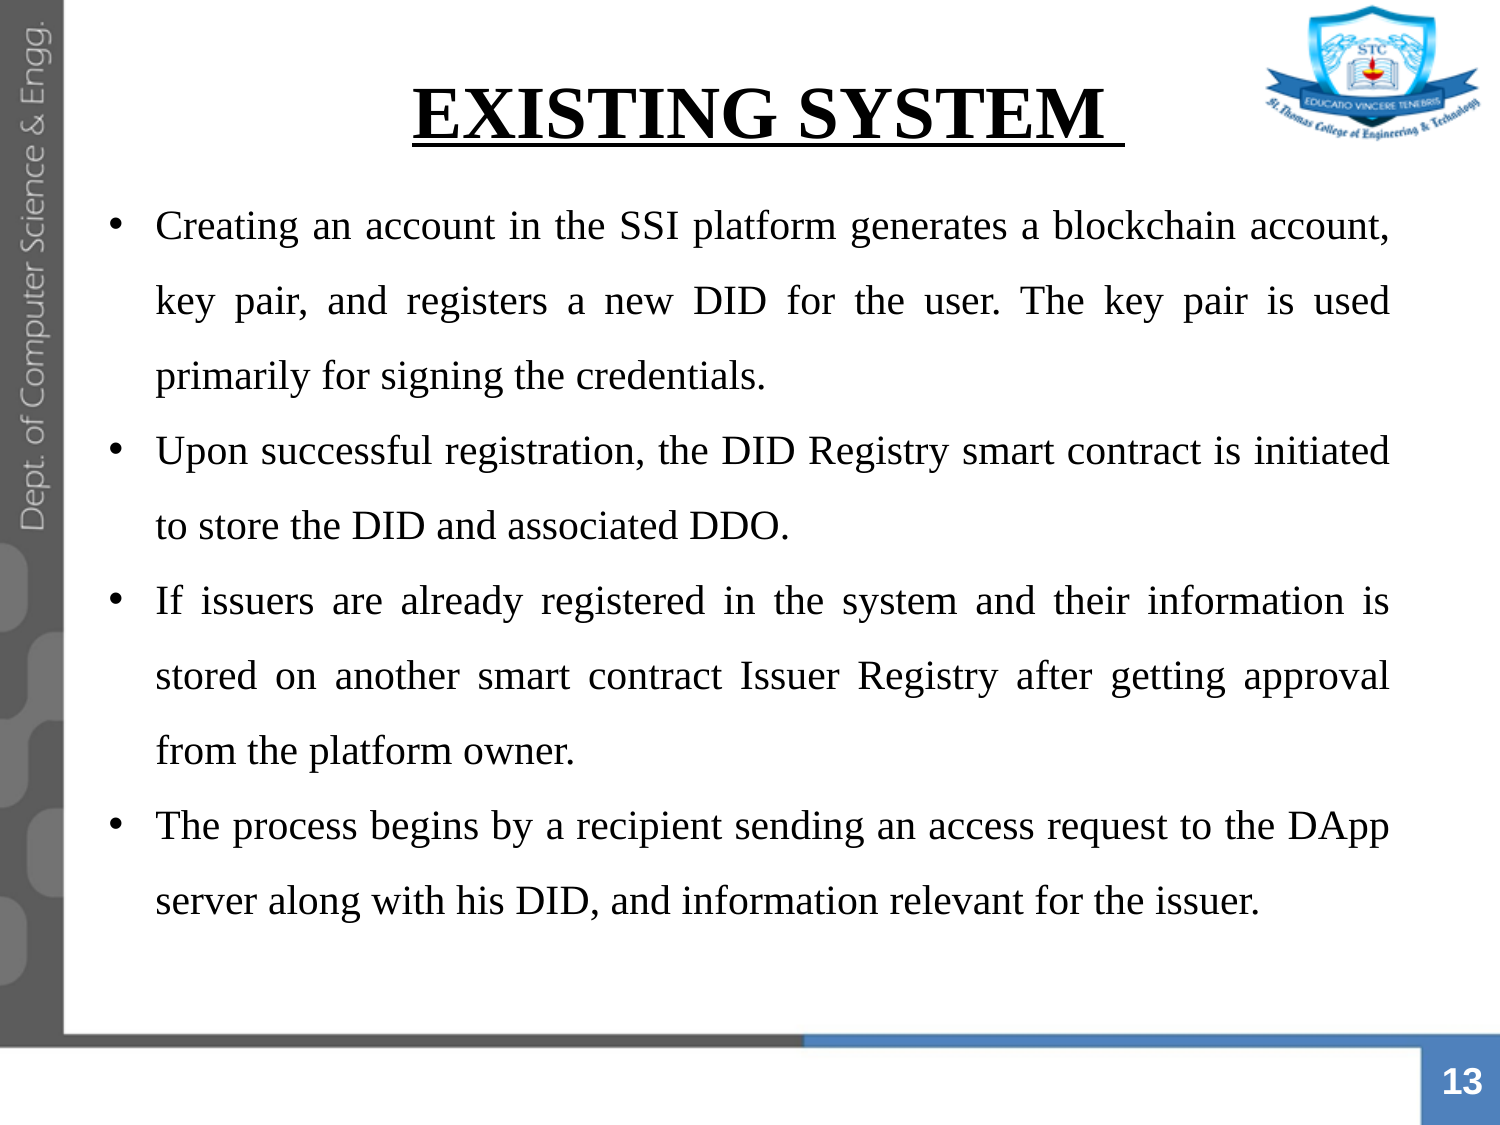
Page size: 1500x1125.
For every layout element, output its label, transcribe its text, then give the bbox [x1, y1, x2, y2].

slide_number 13 [1435, 1058, 1490, 1105]
text_box Creating an account in the SSI platform generates a blockchain account, key pair, and registers a new DID for the user. The key pair is used primarily for signing the credentials. Upon successful registration, the DID Registry smart contract is initiated to store the DID and associated DDO. If issuers are already registered in the system and their information is stored on another smart contract Issuer Registry after getting approval from the platform owner. The process begins by a recipient sending an access request to the DApp server along with his DID, and information relevant for the issuer. [93, 165, 1407, 976]
picture [0, 0, 1500, 1125]
text_box EXISTING SYSTEM [231, 56, 1269, 162]
